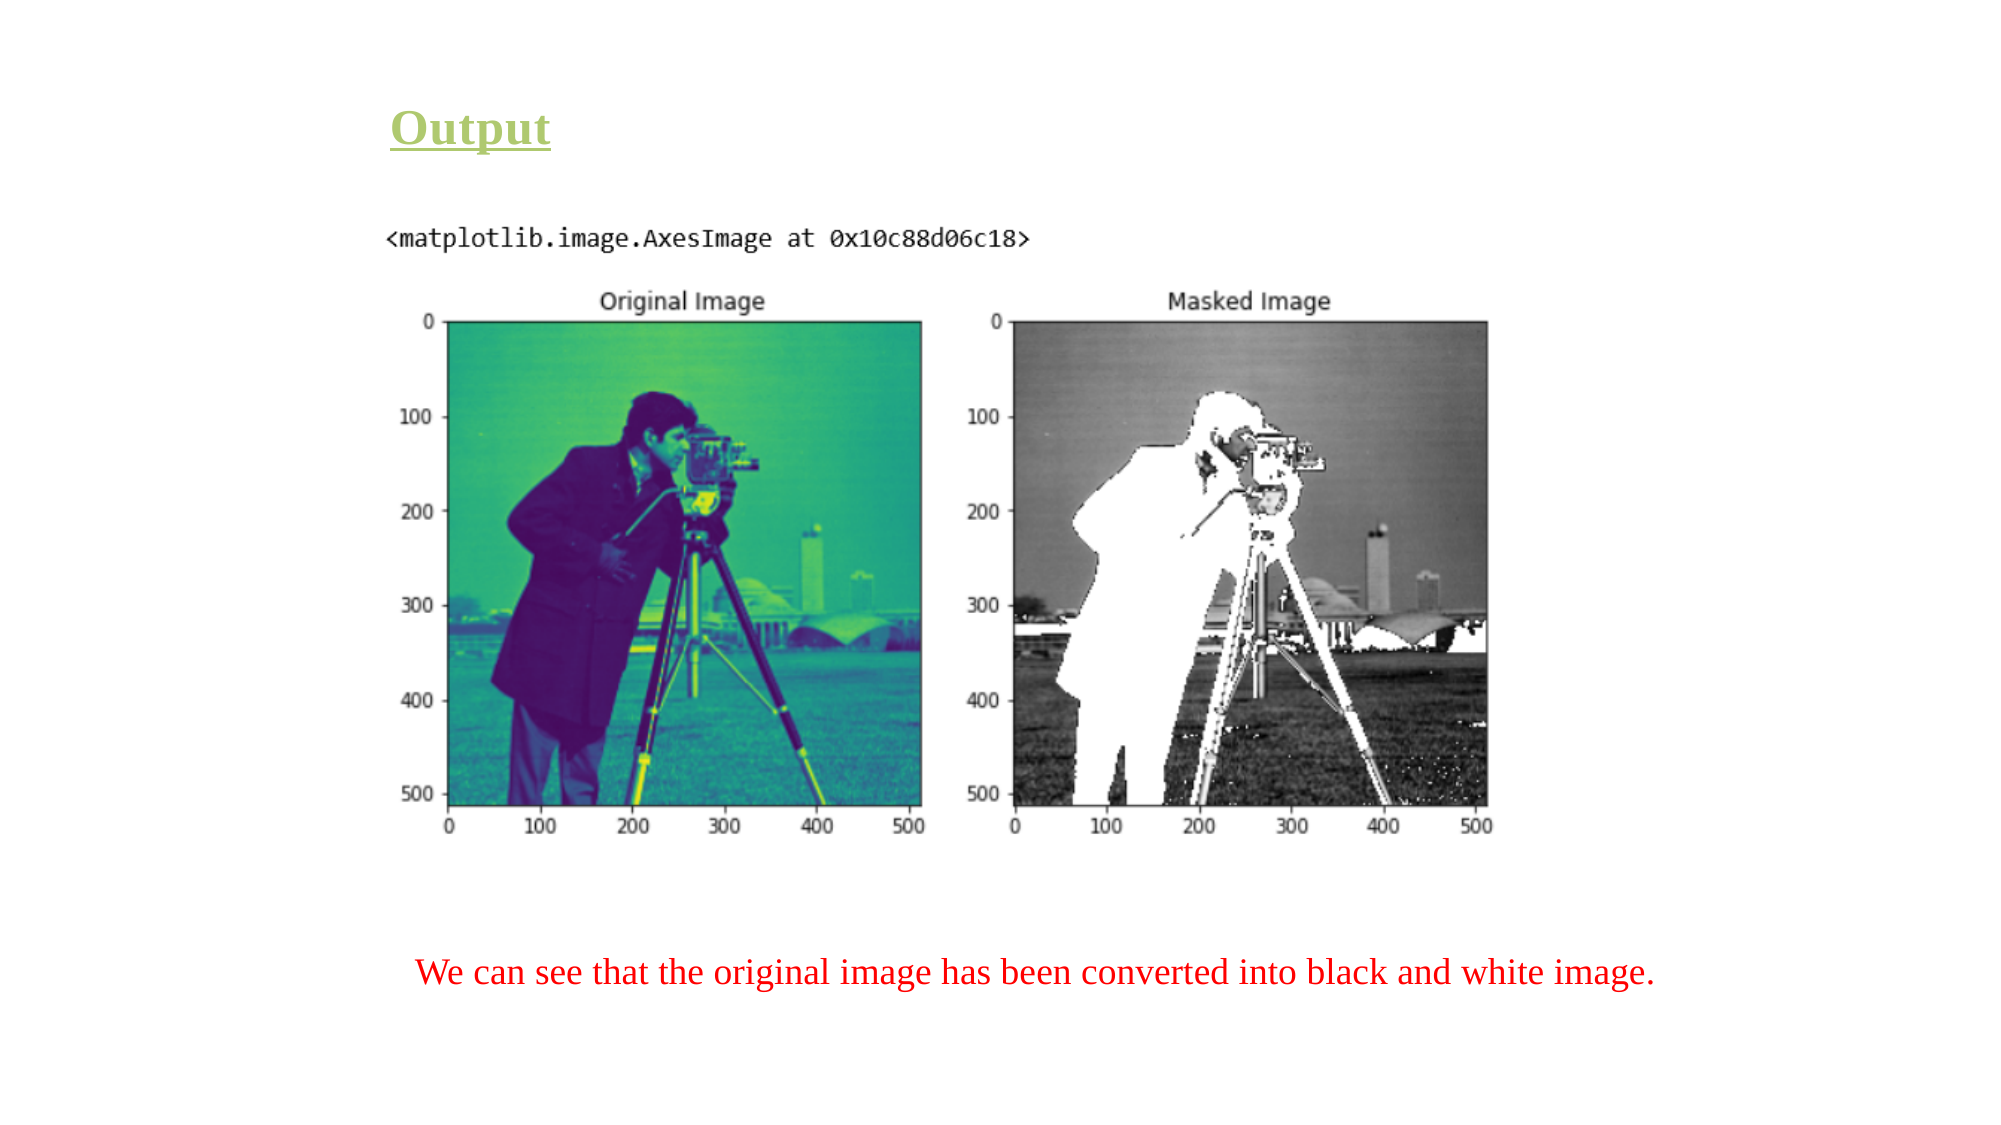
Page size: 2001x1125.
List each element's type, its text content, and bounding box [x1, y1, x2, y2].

picture [374, 212, 1551, 863]
text_box We can see that the original image has been converted into black and white image. [399, 940, 1713, 1000]
text_box Output [374, 87, 663, 163]
